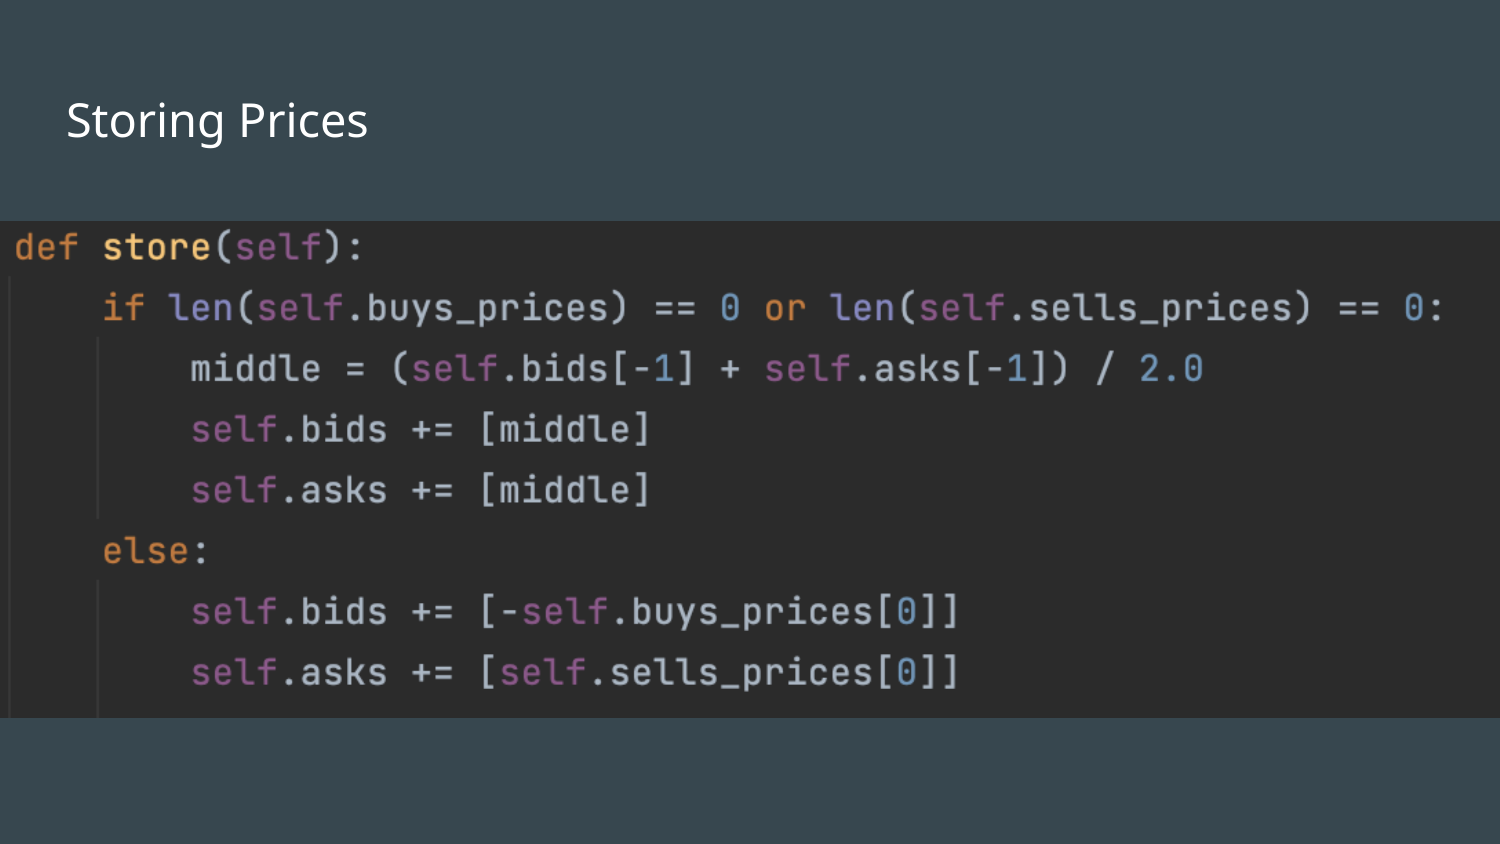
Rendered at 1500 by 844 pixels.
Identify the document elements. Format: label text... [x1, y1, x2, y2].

picture [0, 220, 1500, 718]
title Storing Prices [51, 72, 1449, 167]
